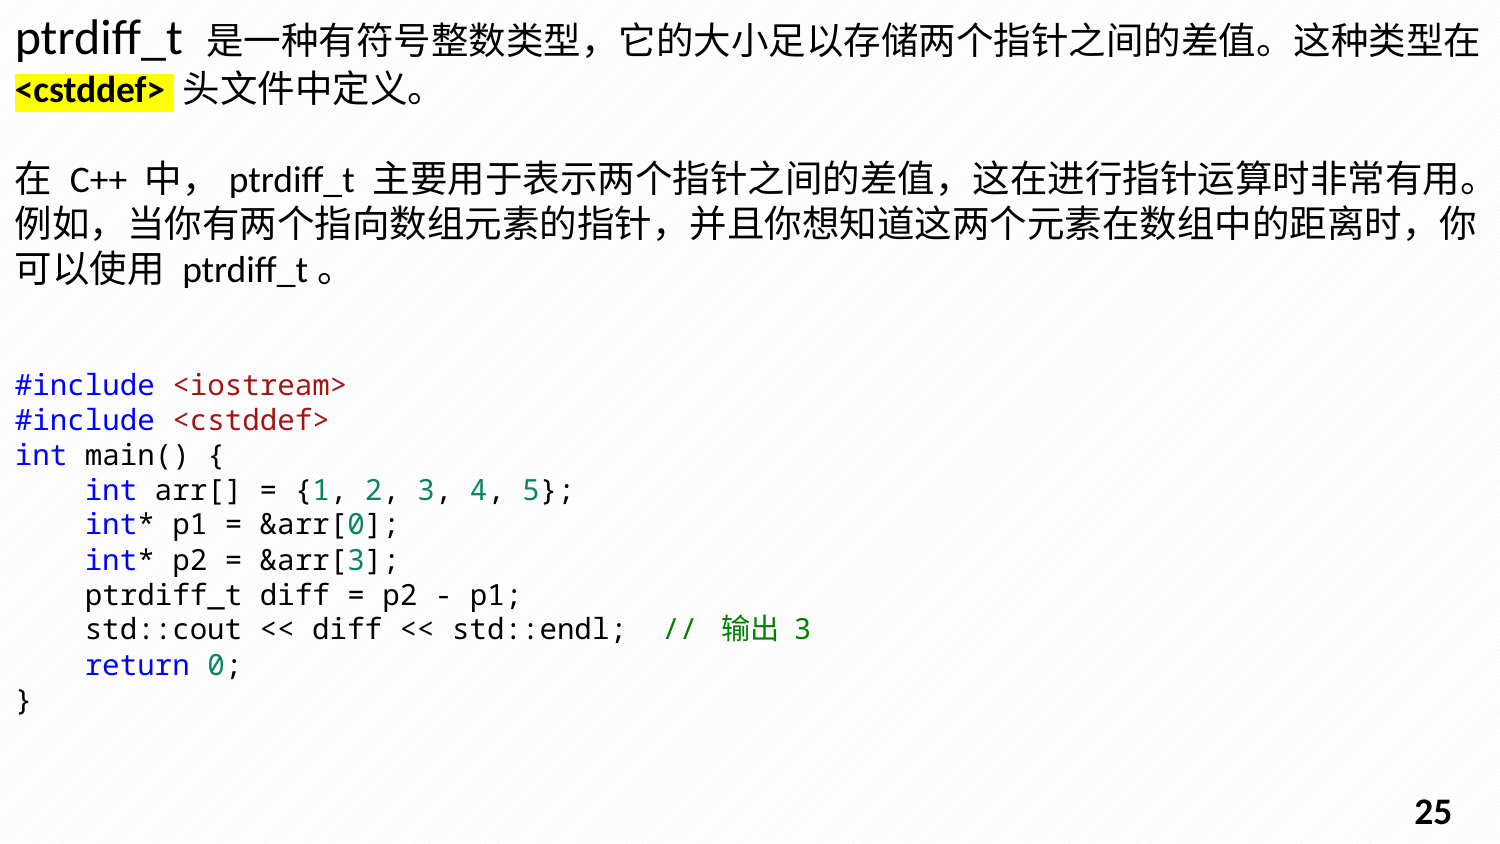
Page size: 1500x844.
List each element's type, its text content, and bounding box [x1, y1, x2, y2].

slide_number 24 [1399, 779, 1483, 825]
text_box ptrdiff_t 是一种有符号整数类型，它的大小足以存储两个指针之间的差值。这种类型在 <cstddef> 头文件中定义。 在 C++ 中，ptrdiff_t 主要用于表示两个指针之间的差值，这在进行指针运算时非常有用。例如，当你有两个指向数组元素的指针，并且你想知道这两个元素在数组中的距离时，你可以使用 ptrdiff_t。 [0, 0, 1500, 298]
text_box #include <iostream> #include <cstddef> int main() { int arr[] = {1, 2, 3, 4, 5}; int* p1 = &arr[0]; int* p2 = &arr[3]; ptrdiff_t diff = p2 - p1; std::cout << diff << std::endl; // 输出 3 return 0; } [0, 358, 1394, 724]
